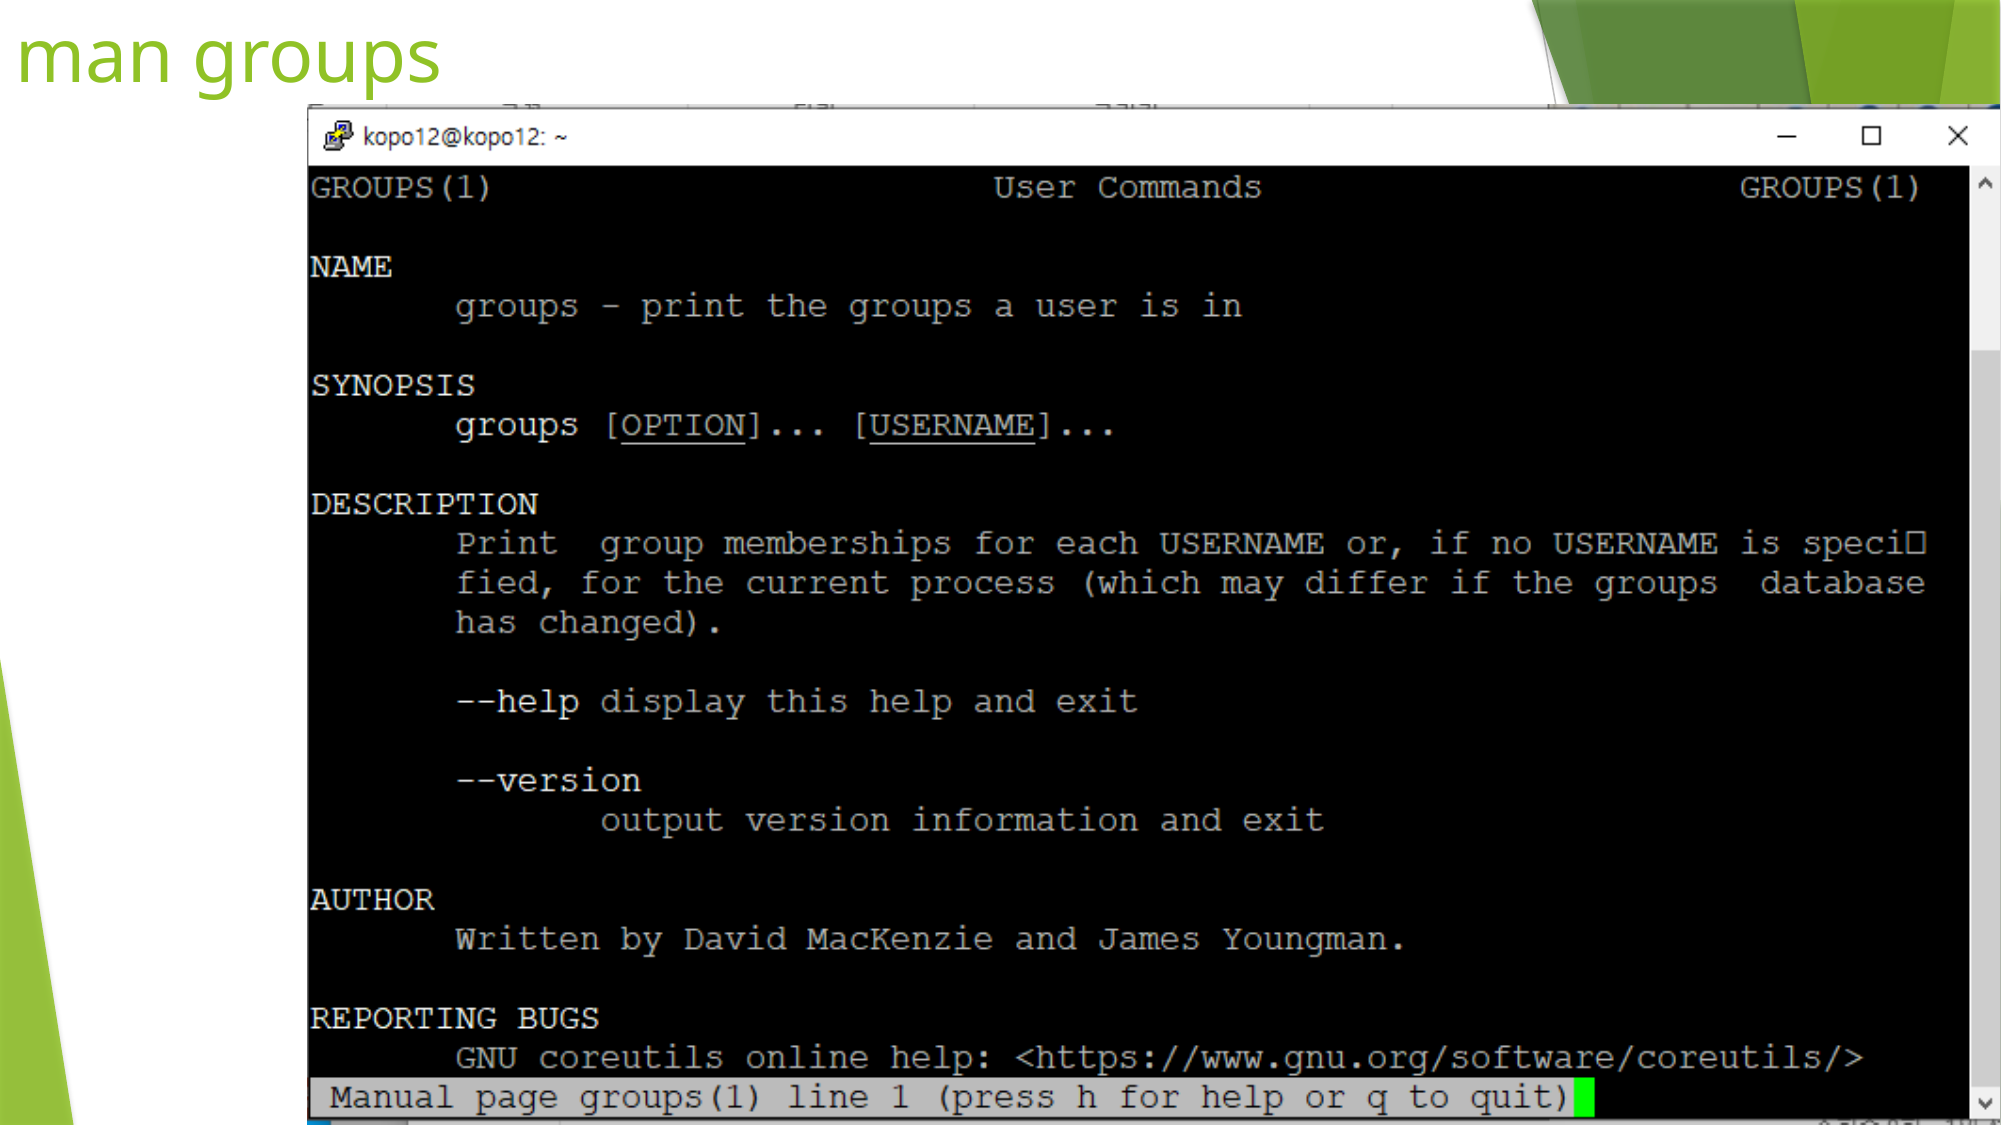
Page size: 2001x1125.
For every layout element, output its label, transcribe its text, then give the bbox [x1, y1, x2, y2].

title man groups [0, 0, 1411, 217]
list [306, 103, 2000, 1125]
